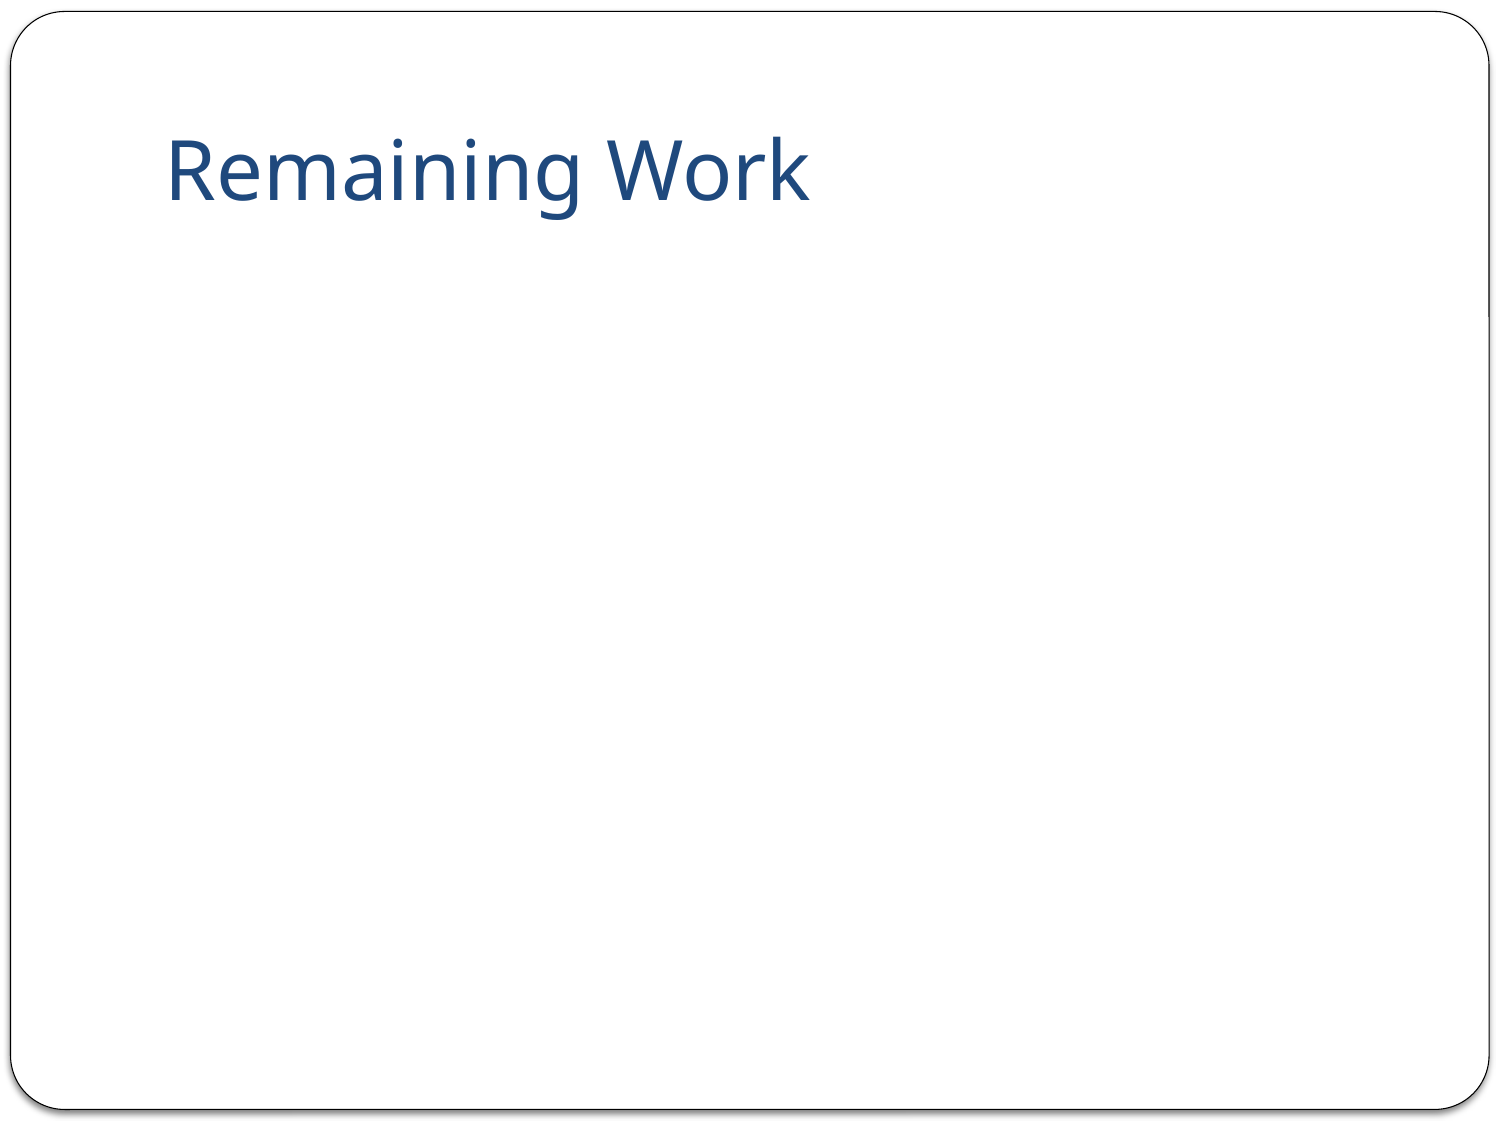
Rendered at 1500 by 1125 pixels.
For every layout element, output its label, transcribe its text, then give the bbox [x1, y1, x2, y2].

title Remaining Work [150, 45, 1425, 233]
